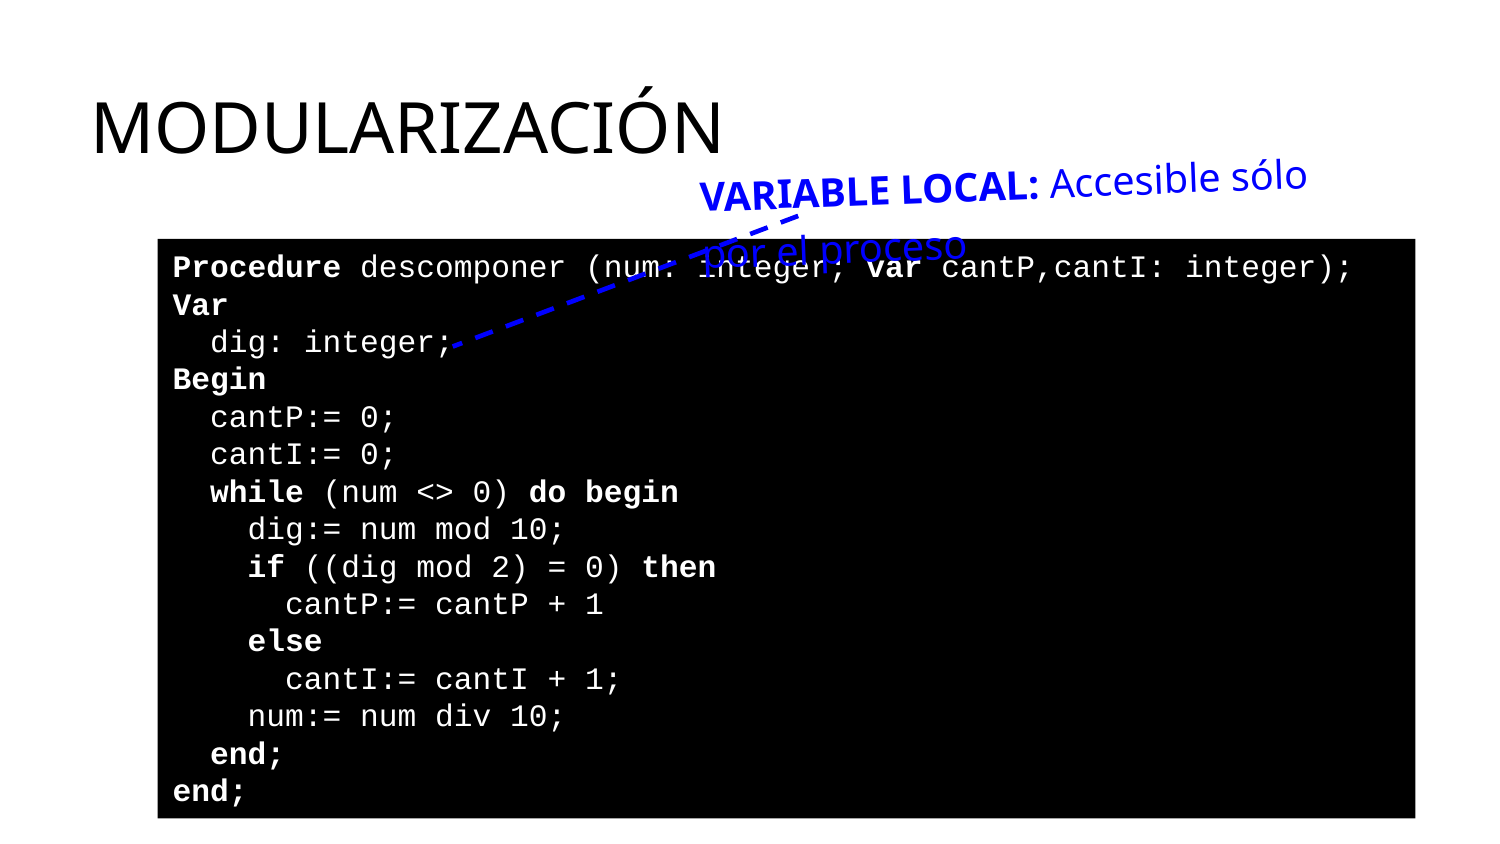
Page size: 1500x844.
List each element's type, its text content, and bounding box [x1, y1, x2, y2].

text_box VARIABLE LOCAL: Accesible sólo por el proceso [683, 129, 1368, 233]
text_box Procedure descomponer (num: integer; var cantP,cantI: integer); Var dig: integer; Begin cantP:= 0; cantI:= 0; while (num <> 0) do begin dig:= num mod 10; if ((dig mod 2) = 0) then cantP:= cantP + 1 else cantI:= cantI + 1; num:= num div 10; end; end; [157, 238, 1416, 819]
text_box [452, 215, 799, 347]
title MODULARIZACIÓN [75, 65, 1425, 197]
